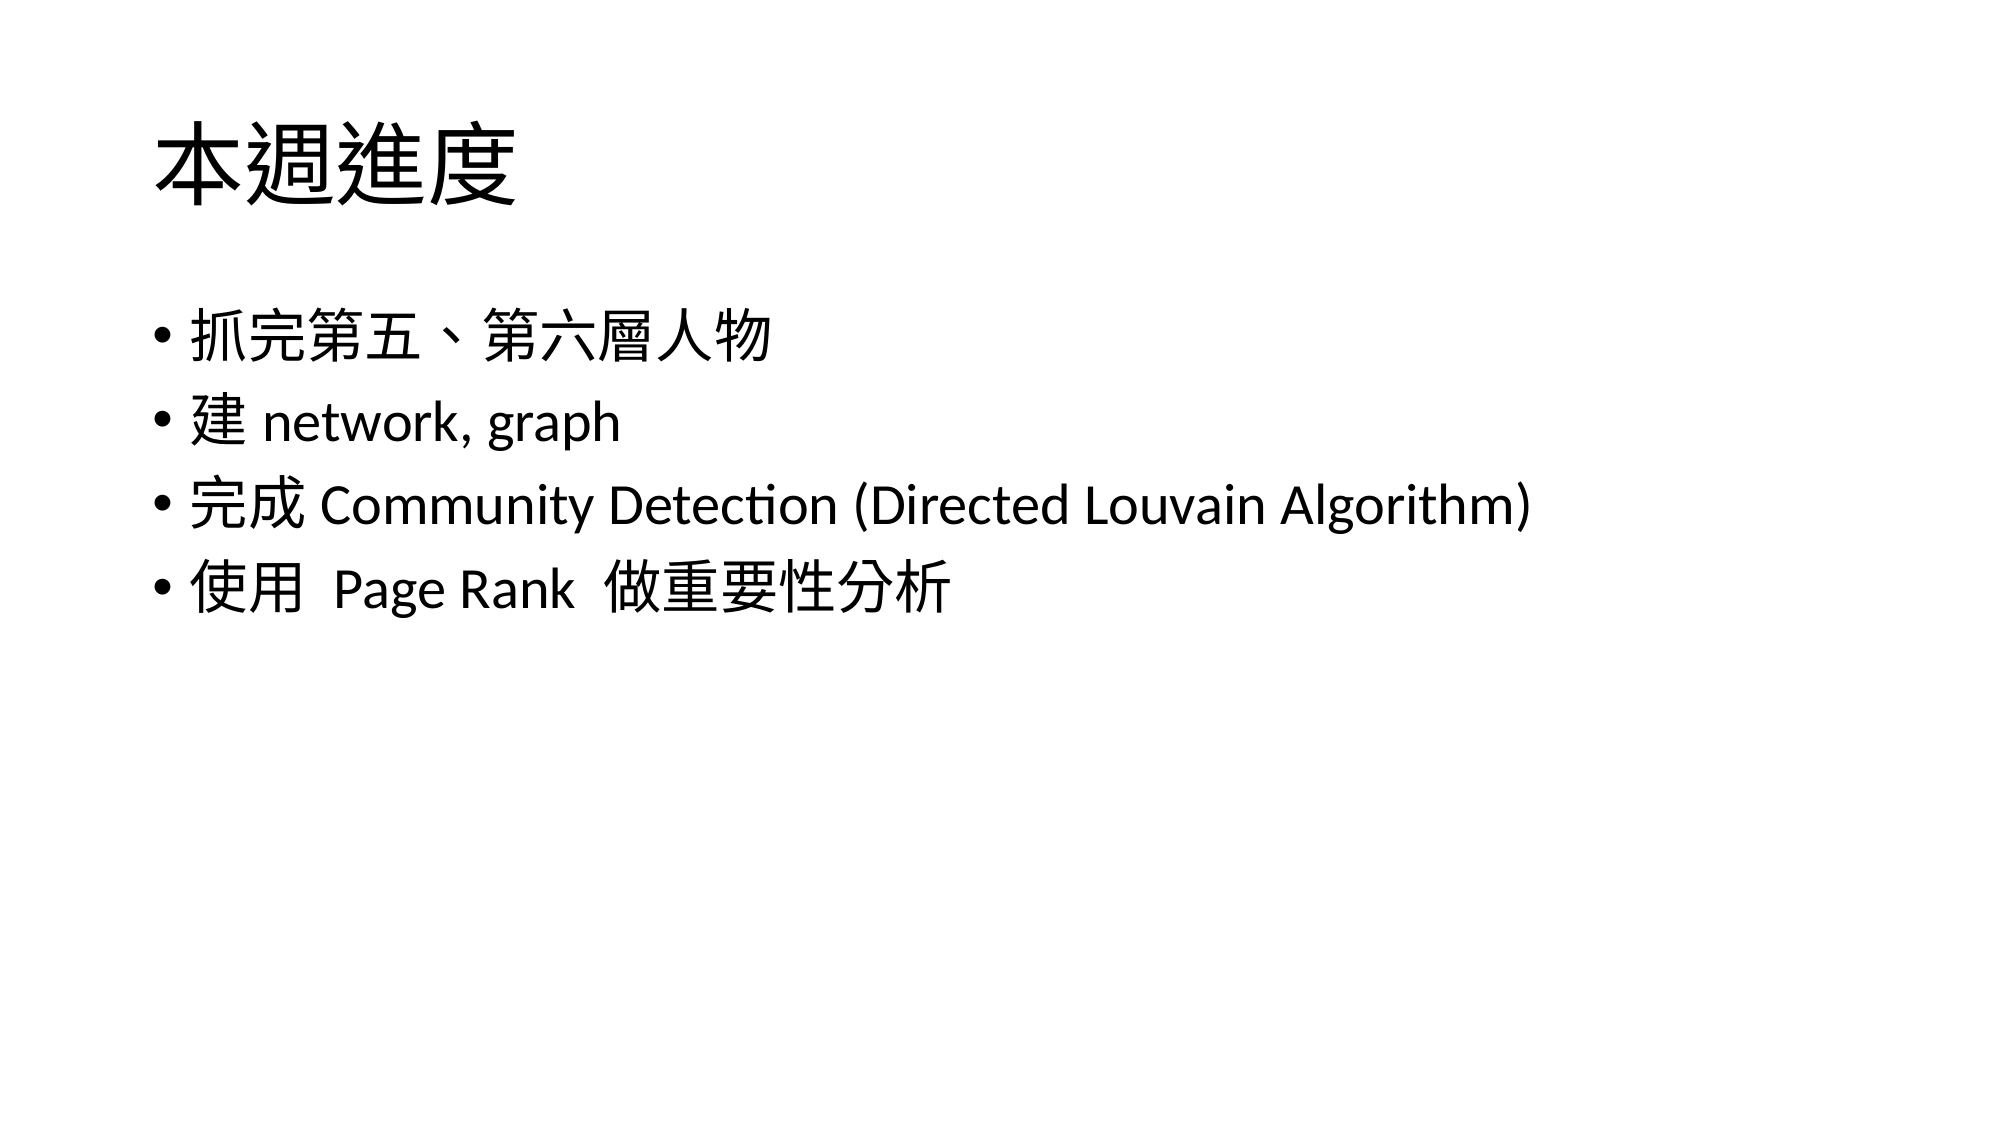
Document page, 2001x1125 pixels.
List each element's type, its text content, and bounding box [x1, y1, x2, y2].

list 抓完第五、第六層人物 建network, graph 完成Community Detection (Directed Louvain Algorithm) 使用 Page Rank 做重要性分析 [137, 299, 1863, 1014]
title 本週進度 [137, 59, 1863, 278]
